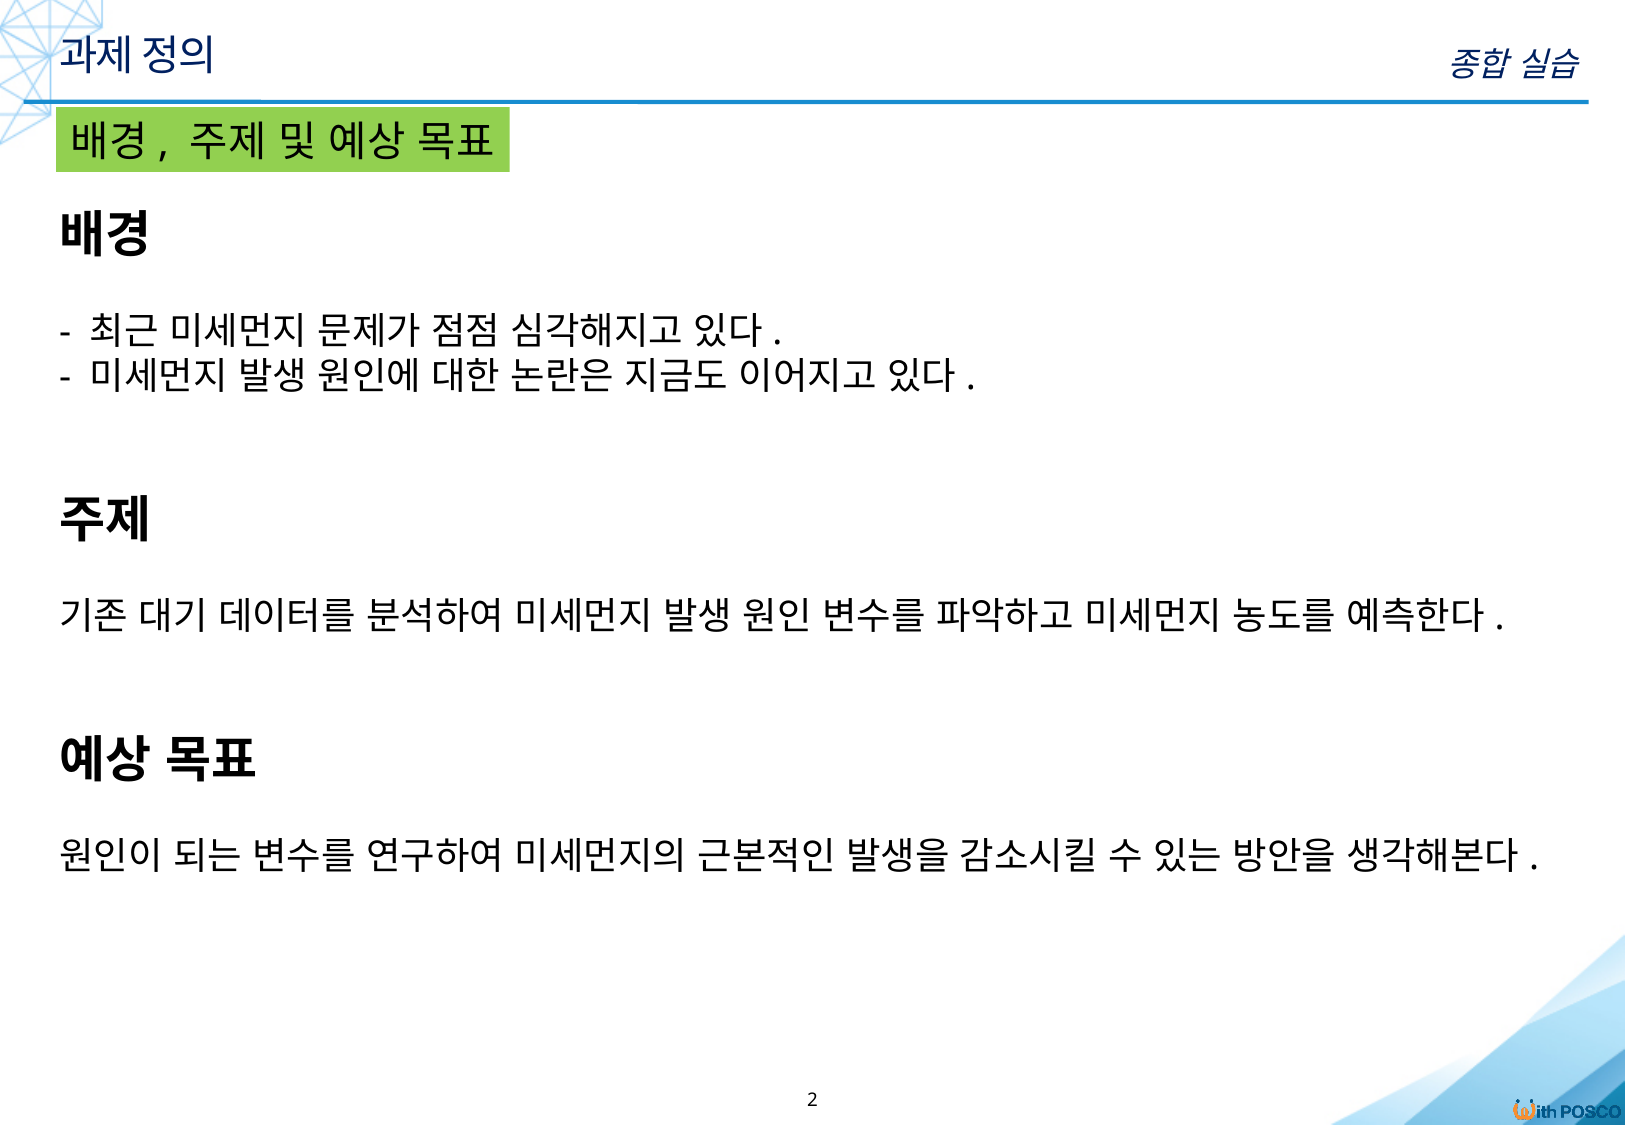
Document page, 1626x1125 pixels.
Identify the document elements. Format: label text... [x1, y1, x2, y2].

text_box 종합 실습 [1321, 35, 1594, 81]
text_box 과제 정의 [44, 21, 1321, 87]
text_box 배경, 주제 및 예상 목표 [56, 107, 510, 172]
text_box 배경 - 최근 미세먼지 문제가 점점 심각해지고 있다. - 미세먼지 발생 원인에 대한 논란은 지금도 이어지고 있다. 주제 기존 대기 데이터를 분석하여 미세먼지 발생 원인 변수를 파악하고 미세먼지 농도를 예측한다. 예상 목표 원인이 되는 변수를 연구하여 미세먼지의 근본적인 발생을 감소시킬 수 있는 방안을 생각해본다. [44, 194, 1594, 885]
picture [0, 0, 1625, 1125]
